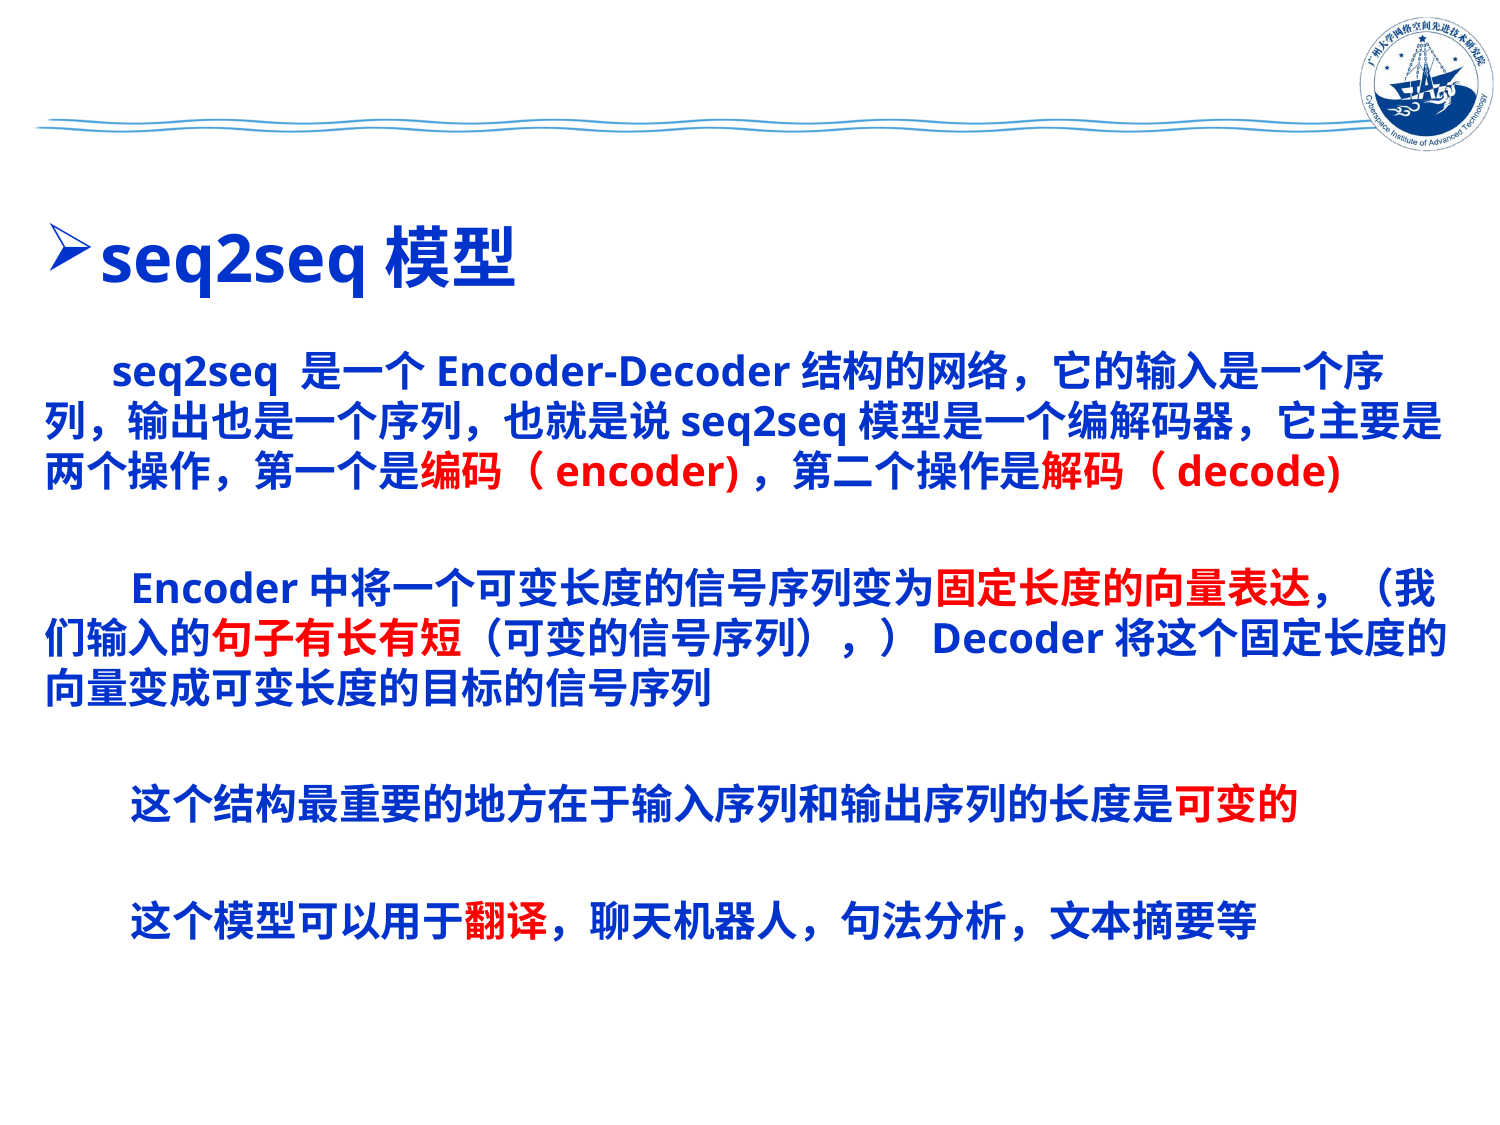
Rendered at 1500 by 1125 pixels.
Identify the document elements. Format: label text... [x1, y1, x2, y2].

list seq2seq模型 seq2seq 是一个Encoder-Decoder结构的网络，它的输入是一个序列，输出也是一个序列，也就是说seq2seq模型是一个编解码器，它主要是两个操作，第一个是编码（encoder)，第二个操作是解码（decode) Encoder中将一个可变长度的信号序列变为固定长度的向量表达，（我们输入的句子有长有短（可变的信号序列），）Decoder将这个固定长度的向量变成可变长度的目标的信号序列 这个结构最重要的地方在于输入序列和输出序列的长度是可变的 这个模型可以用于翻译，聊天机器人，句法分析，文本摘要等 [29, 207, 1471, 1012]
picture [34, 8, 1500, 158]
